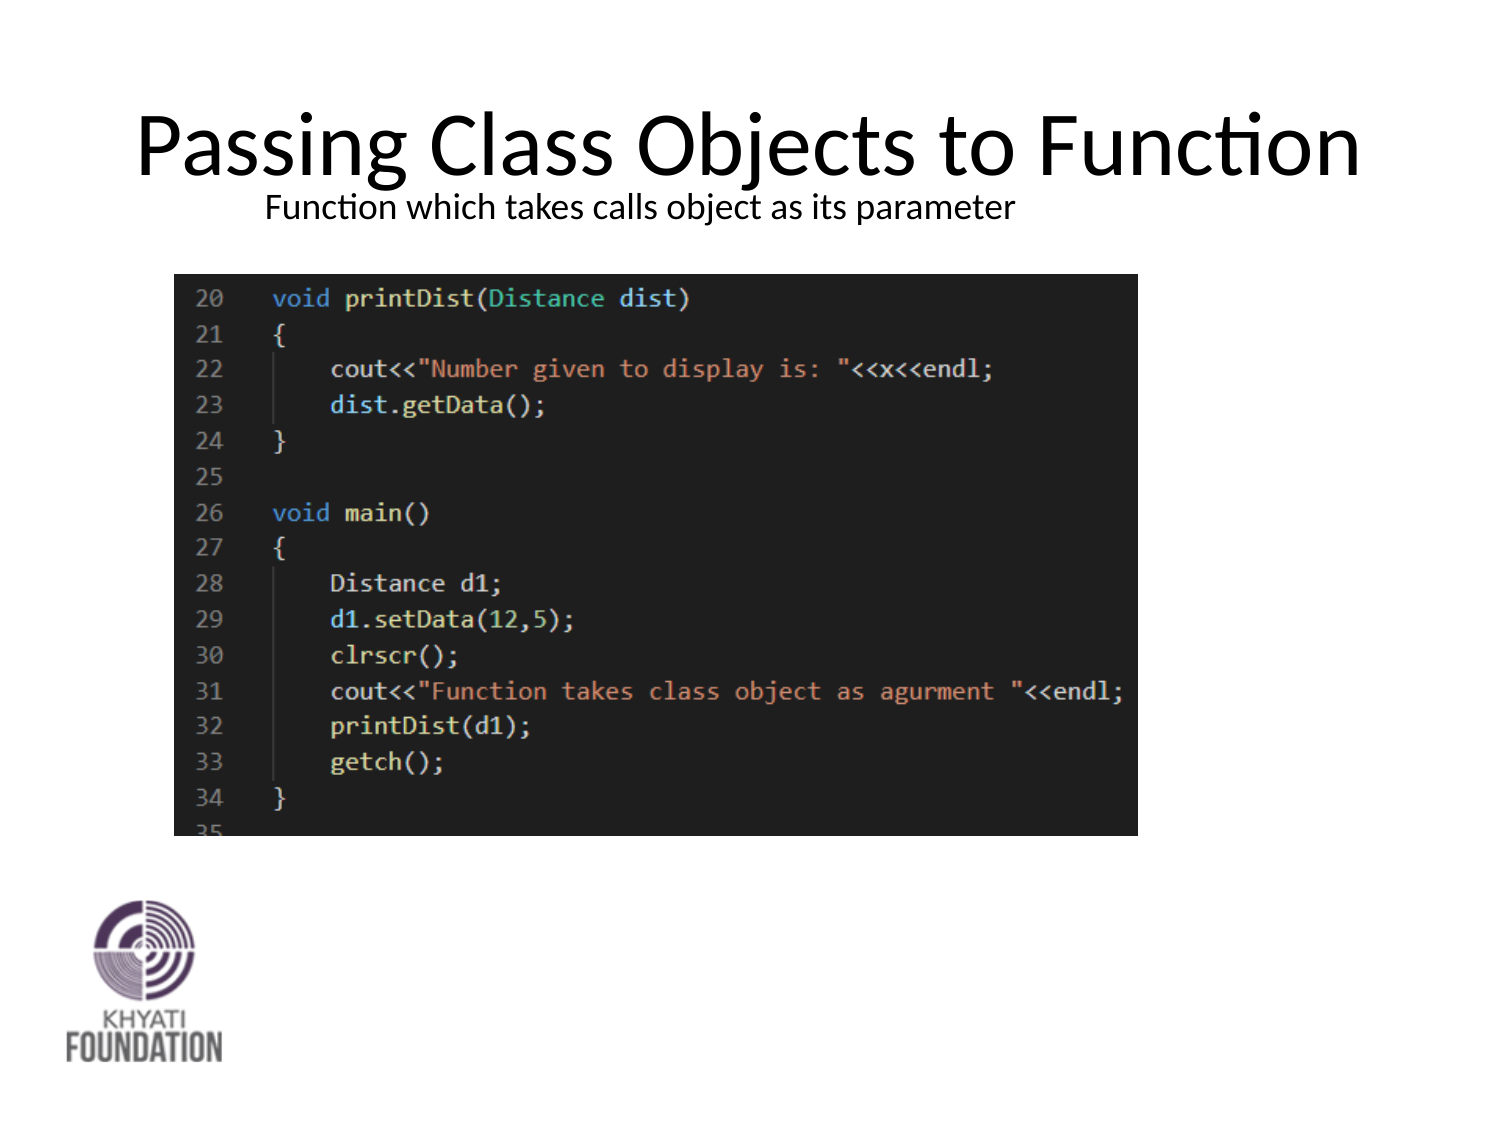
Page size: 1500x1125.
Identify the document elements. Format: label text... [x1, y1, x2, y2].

picture [174, 274, 1138, 837]
title Passing Class Objects to Function [75, 45, 1425, 233]
text_box Function which takes calls object as its parameter [249, 174, 1400, 280]
picture [62, 899, 227, 1065]
